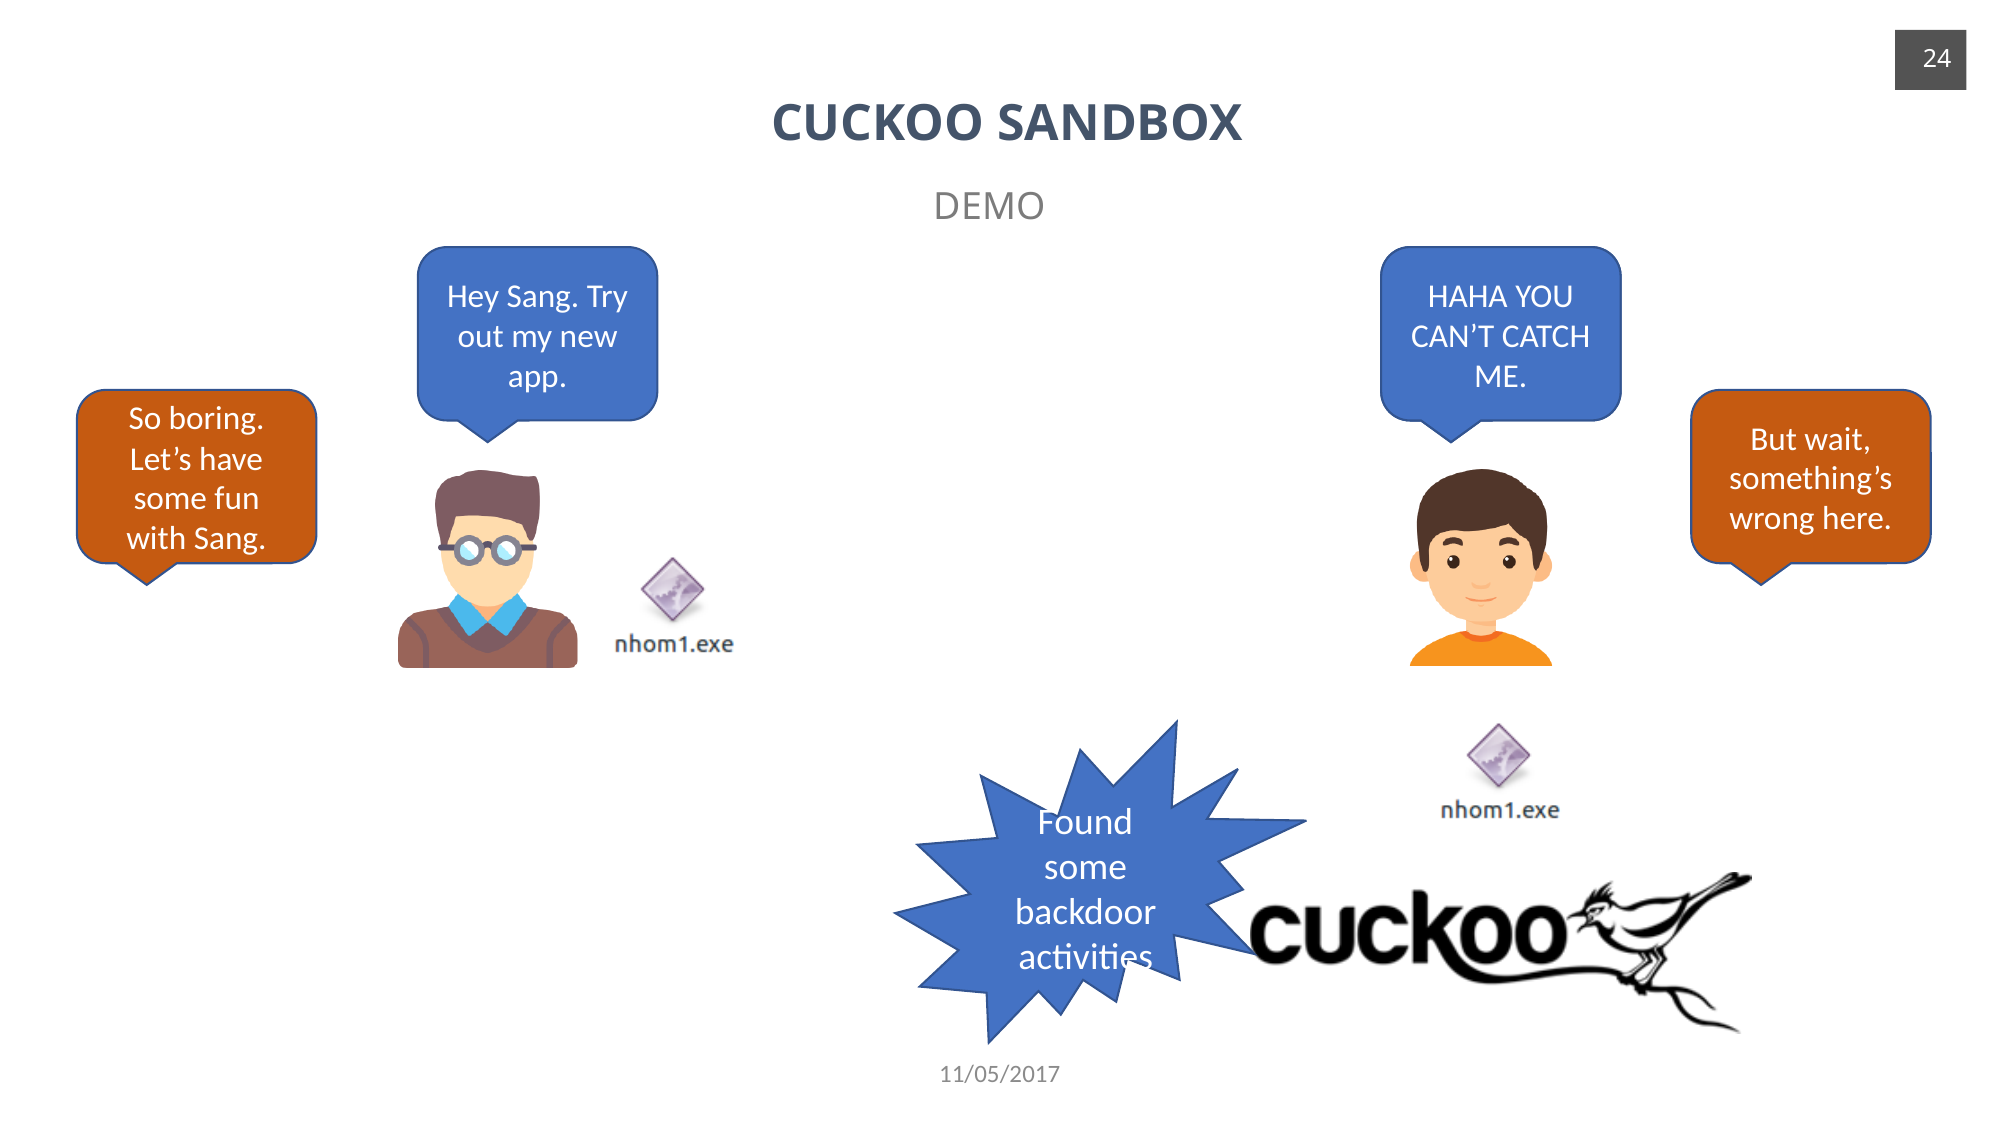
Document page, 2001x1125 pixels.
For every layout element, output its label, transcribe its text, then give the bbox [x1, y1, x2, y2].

text_box CUCKOO SANDBOX [537, 82, 1477, 203]
text_box DEMO [894, 161, 1086, 247]
text_box Found some backdoor activities [892, 719, 1307, 1046]
text_box HAHA YOU CAN’T CATCH ME. [1380, 246, 1622, 444]
footer 11/05/2017 [662, 1042, 1338, 1103]
text_box So boring. Let’s have some fun with Sang. [75, 388, 318, 587]
picture [1250, 872, 1752, 1035]
slide_number 24 [1895, 29, 1967, 90]
picture [1389, 469, 1563, 668]
picture [389, 458, 581, 668]
text_box But wait, something’s wrong here. [1690, 388, 1932, 587]
picture [588, 550, 763, 668]
text_box Hey Sang. Try out my new app. [416, 246, 659, 444]
picture [1414, 716, 1588, 834]
